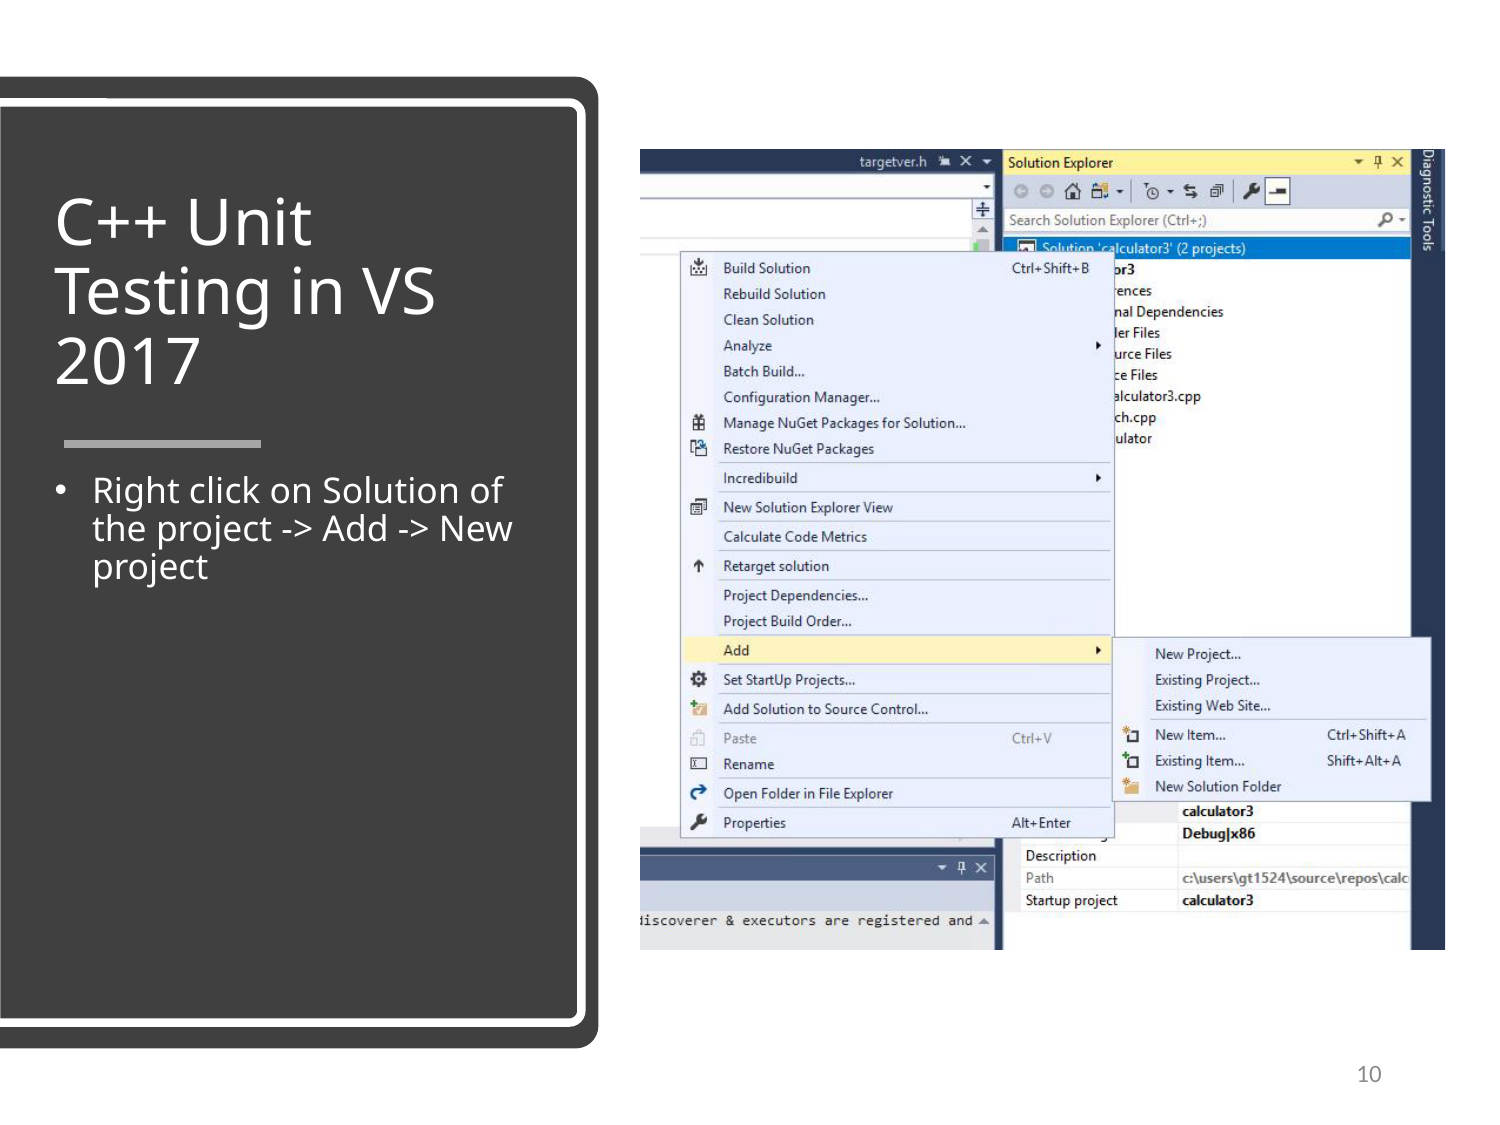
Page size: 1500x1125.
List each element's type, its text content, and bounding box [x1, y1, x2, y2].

picture [640, 149, 1446, 950]
slide_number 10 [1059, 1042, 1397, 1103]
text_box [0, 101, 583, 1024]
title C++ Unit Testing in VS 2017 [39, 160, 544, 428]
text_box [0, 75, 600, 1050]
list Right click on Solution of the project -> Add -> New project [39, 464, 544, 964]
